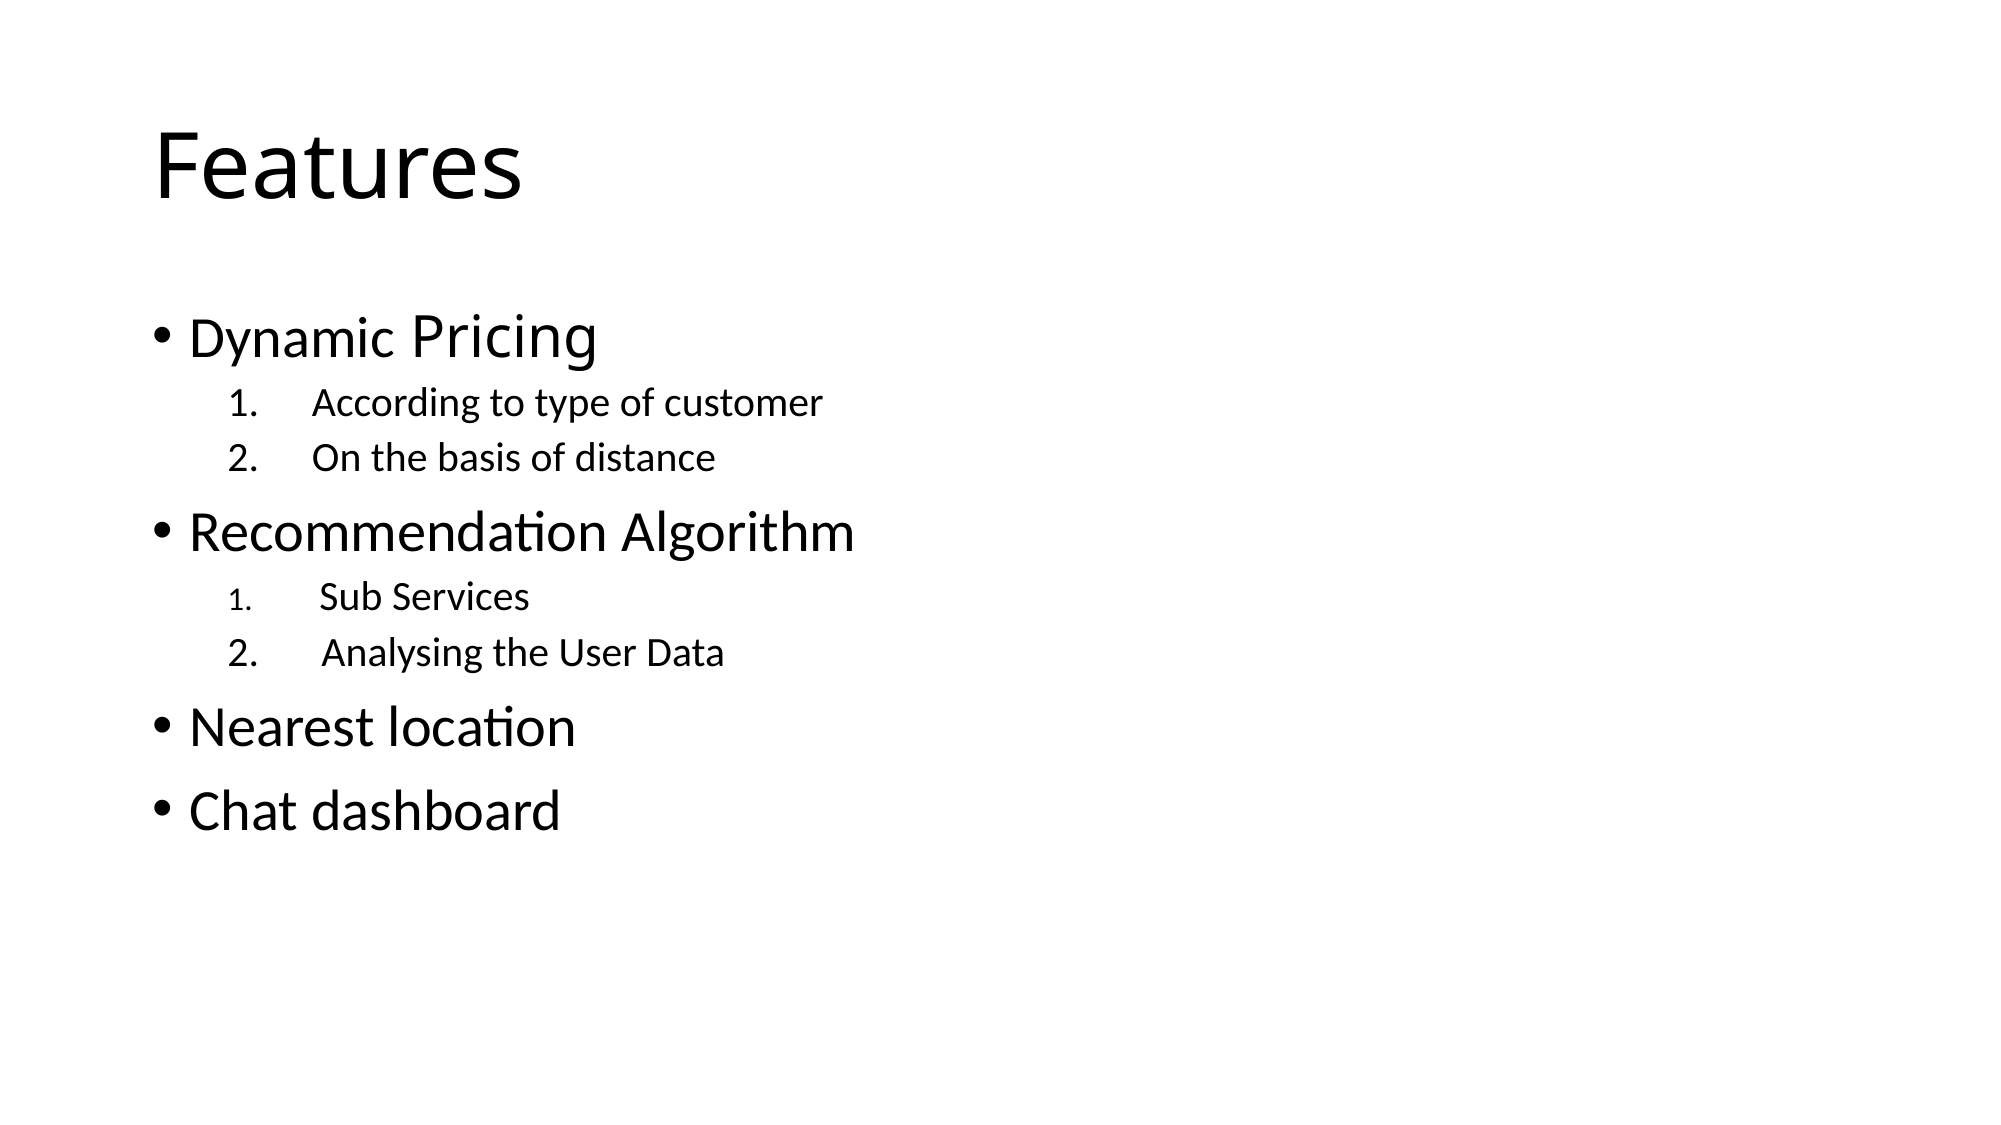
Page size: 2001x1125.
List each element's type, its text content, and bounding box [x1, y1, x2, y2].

title Features [137, 59, 1863, 278]
list Dynamic Pricing According to type of customer On the basis of distance Recommendation Algorithm Sub Services Analysing the User Data Nearest location Chat dashboard [137, 299, 1863, 1014]
